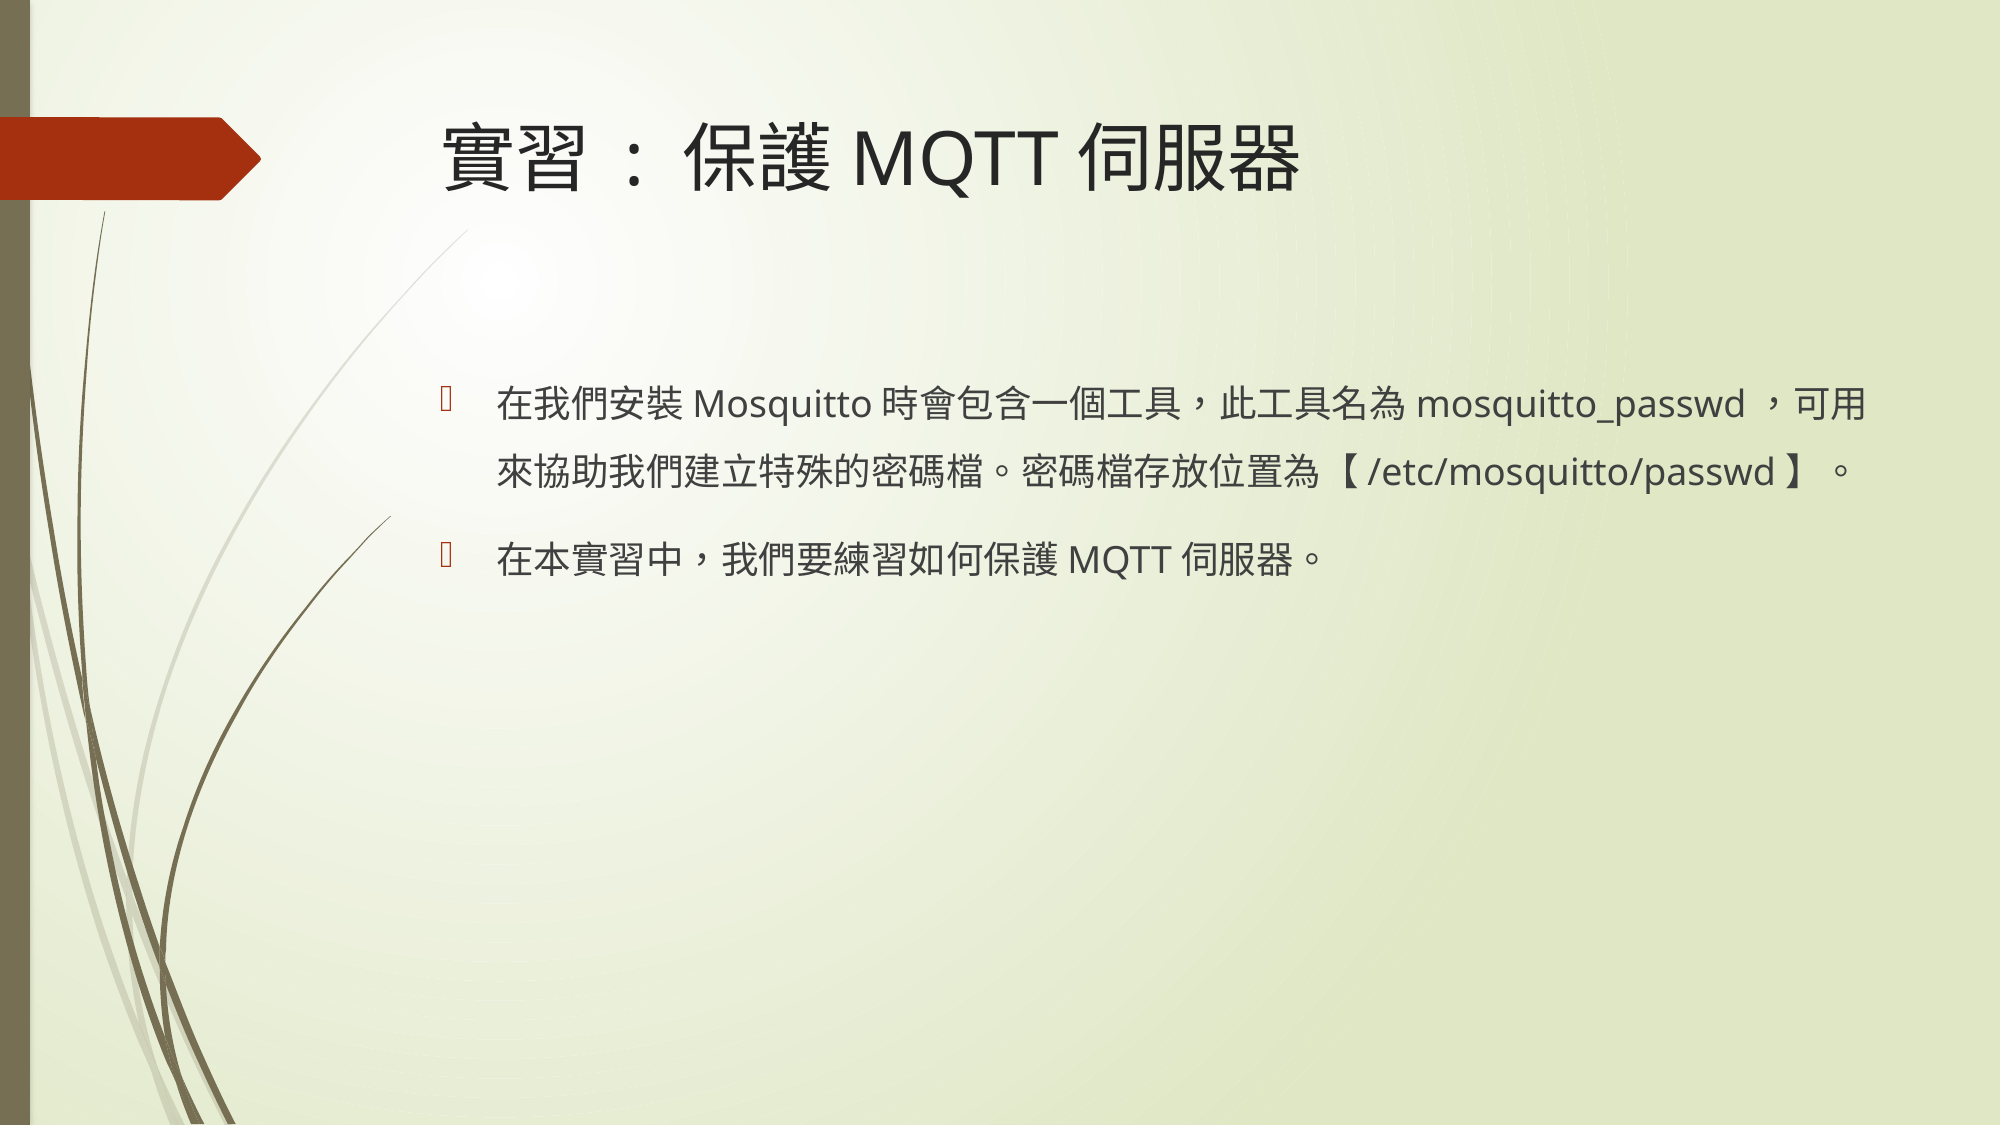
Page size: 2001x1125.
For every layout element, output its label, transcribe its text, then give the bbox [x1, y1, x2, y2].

list 在我們安裝Mosquitto時會包含一個工具，此工具名為mosquitto_passwd，可用來協助我們建立特殊的密碼檔。密碼檔存放位置為【/etc/mosquitto/passwd】。 在本實習中，我們要練習如何保護MQTT伺服器。 [424, 350, 1888, 970]
title 實習 : 保護MQTT伺服器 [425, 102, 1888, 313]
